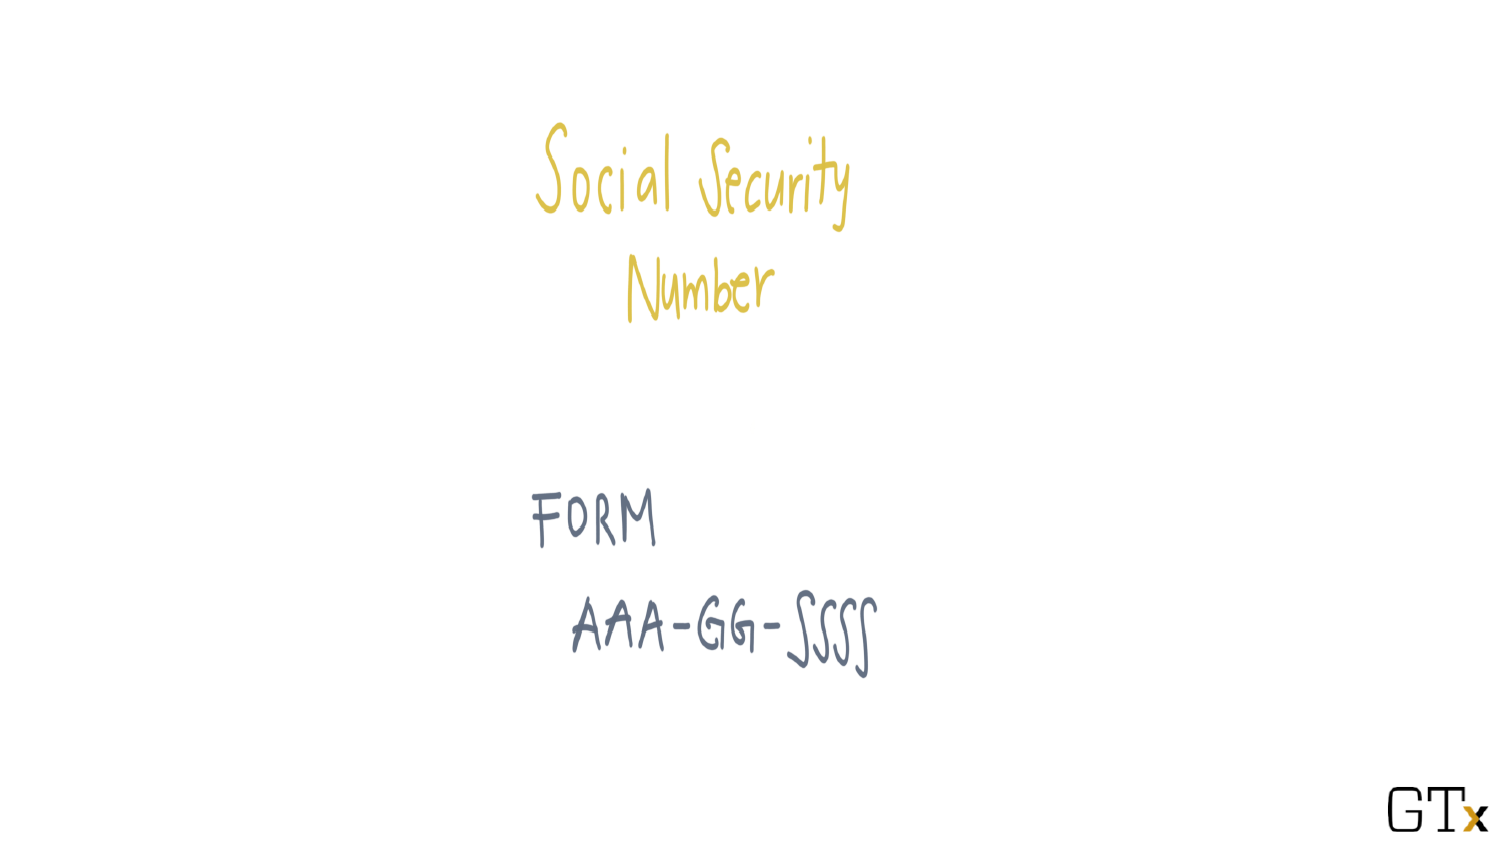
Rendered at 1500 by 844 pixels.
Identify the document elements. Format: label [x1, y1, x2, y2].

picture [343, 0, 1097, 844]
picture [1387, 786, 1489, 832]
